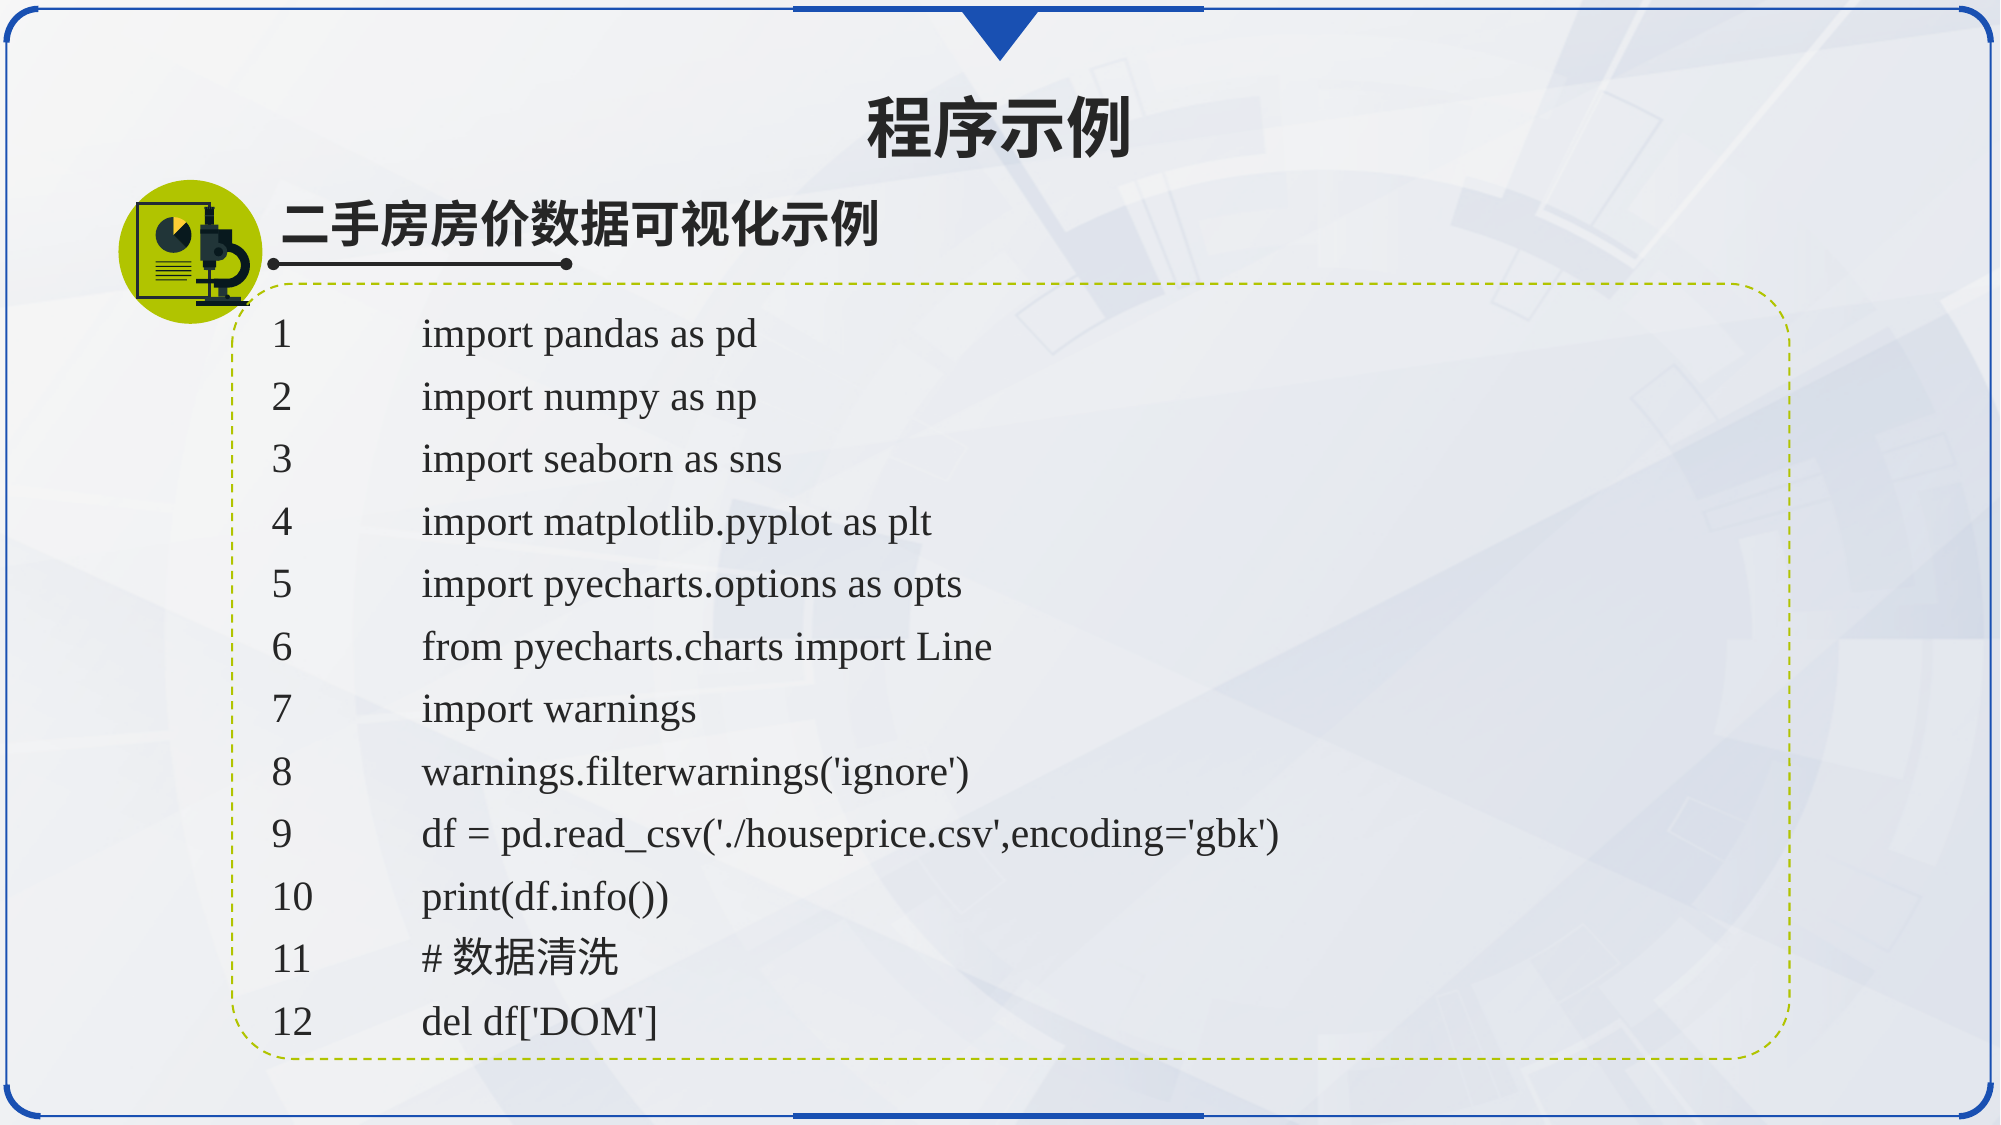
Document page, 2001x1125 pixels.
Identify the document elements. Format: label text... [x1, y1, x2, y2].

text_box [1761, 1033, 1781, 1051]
text_box [231, 282, 1791, 1061]
text_box 程序示例 [851, 78, 1149, 173]
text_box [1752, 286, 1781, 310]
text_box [118, 179, 263, 324]
text_box 二手房房价数据可视化示例 [263, 185, 919, 260]
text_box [0, 0, 2001, 1125]
